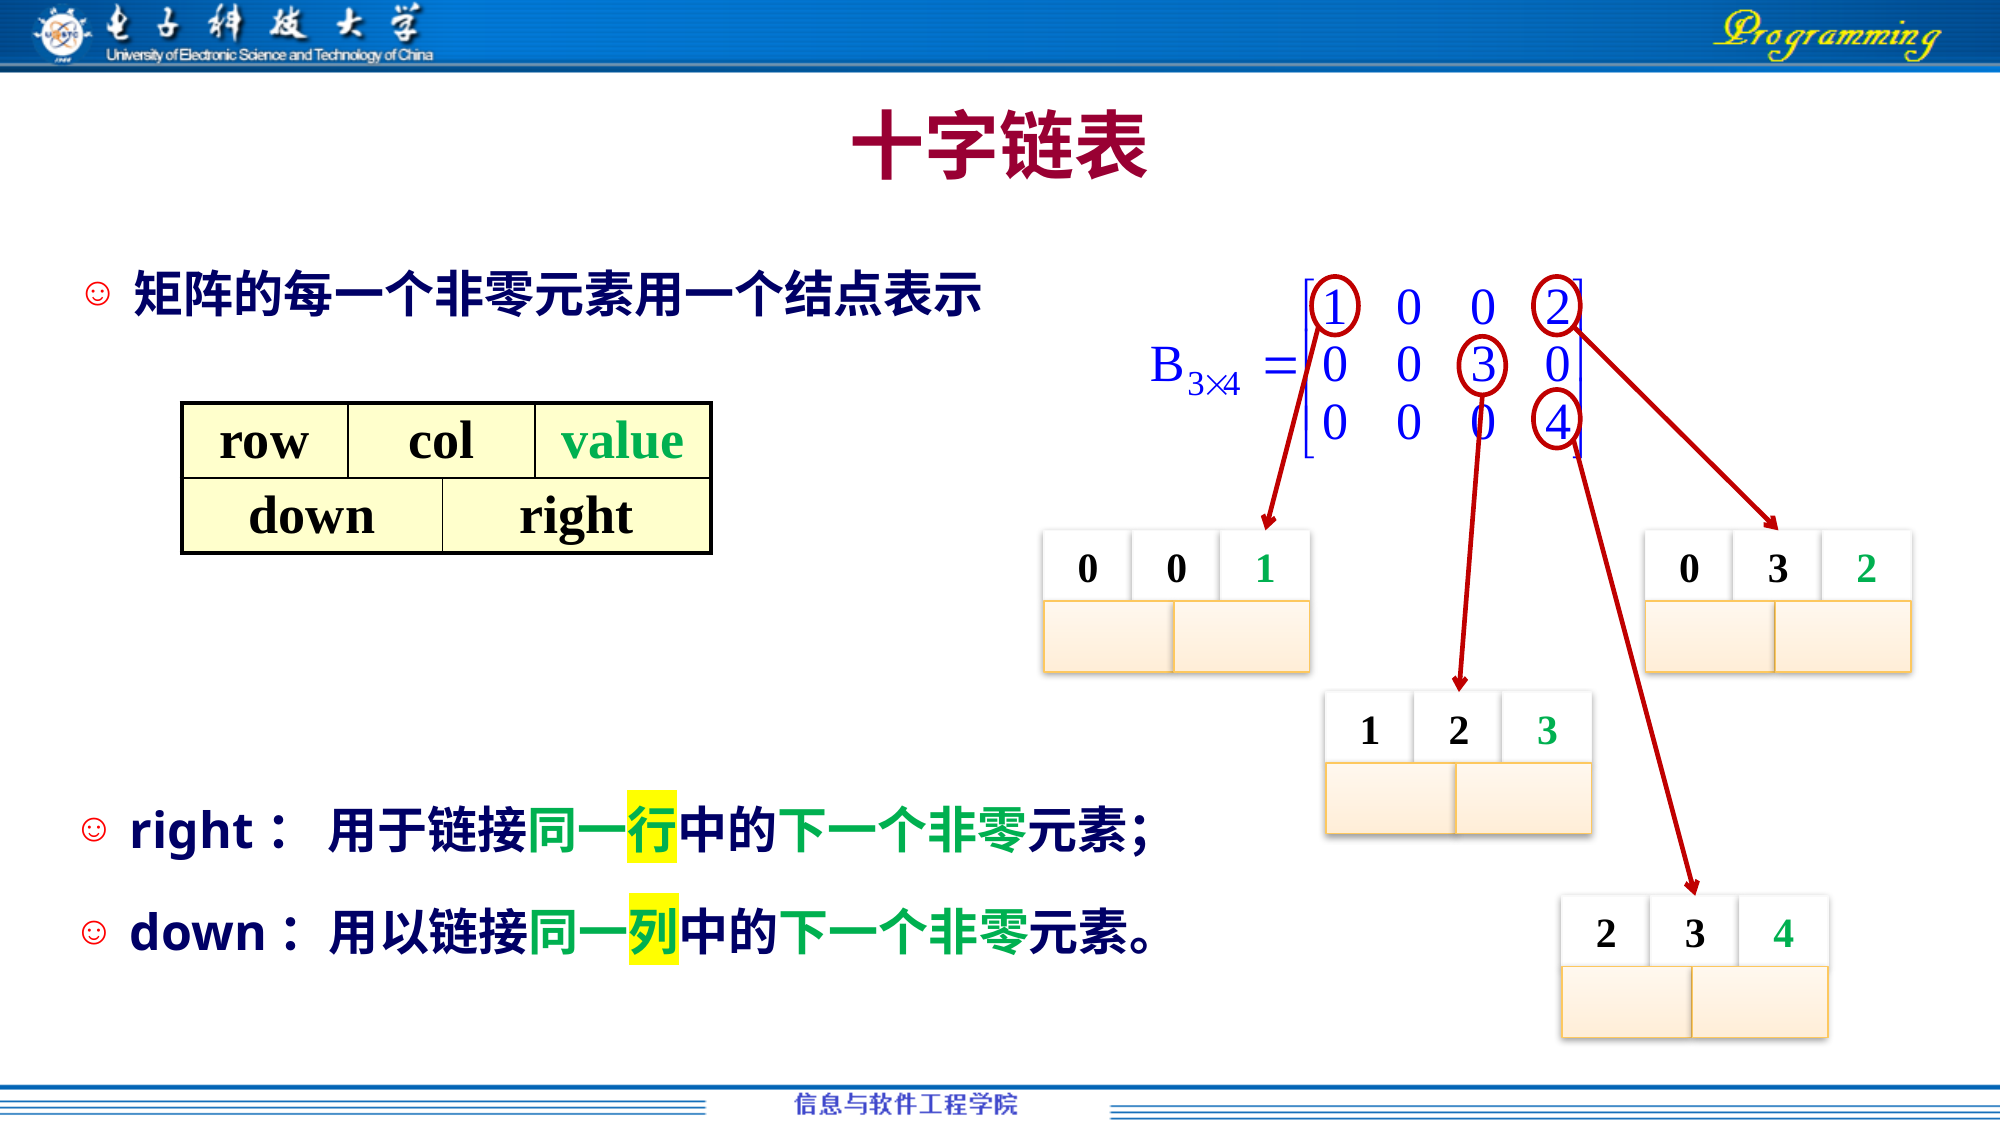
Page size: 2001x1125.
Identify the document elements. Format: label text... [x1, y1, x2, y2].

text_box right： 用于链接同一行中的下一个非零元素； down：用以链接同一列中的下一个非零元素。 [58, 760, 1038, 980]
picture [0, 0, 2000, 1125]
table_cell down [184, 479, 442, 551]
table_header row [184, 405, 347, 477]
list 矩阵的每一个非零元素用一个结点表示 [62, 224, 1118, 388]
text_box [1043, 266, 1912, 1038]
table_header col [349, 405, 534, 477]
table_header value [536, 405, 709, 477]
table_cell right [443, 479, 709, 551]
title 十字链表 [150, 87, 1850, 200]
